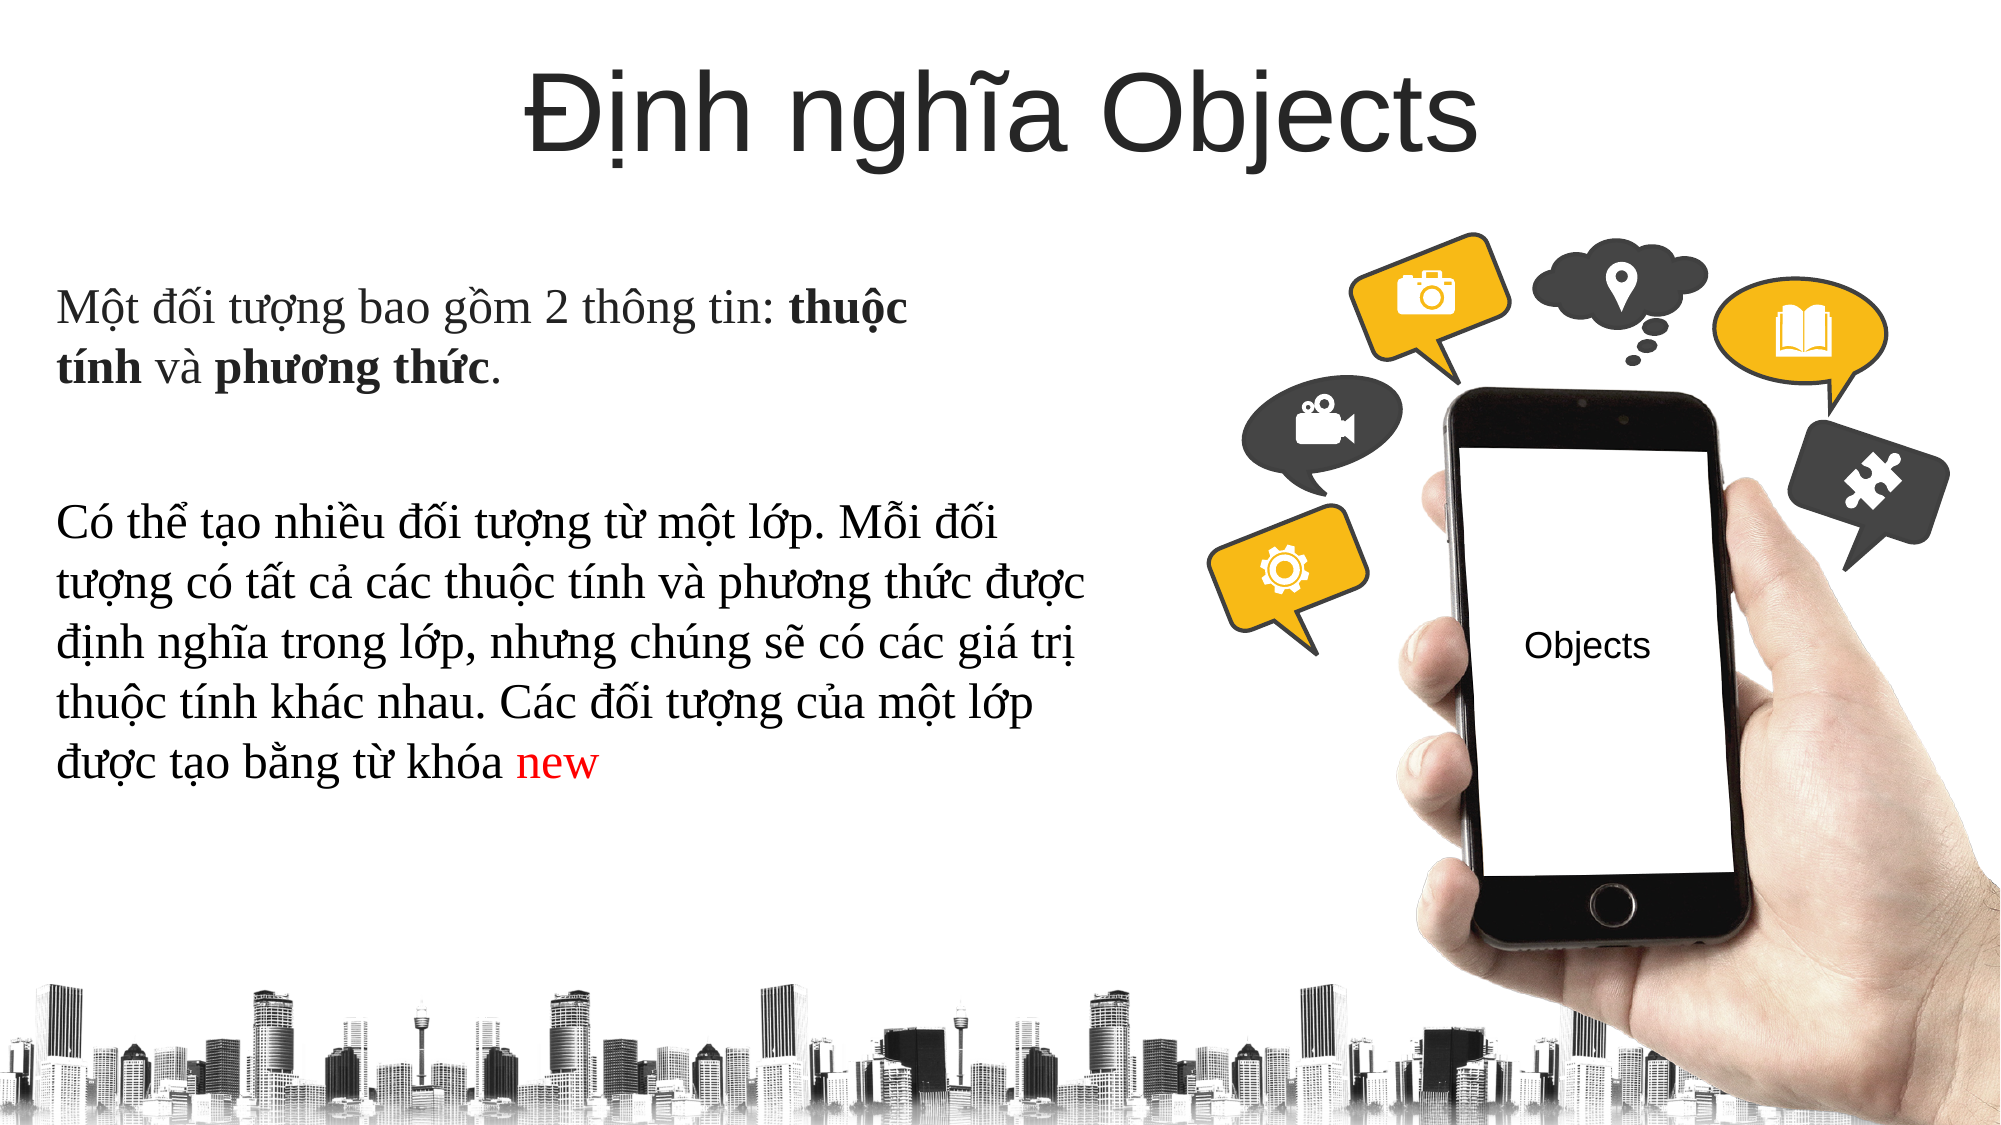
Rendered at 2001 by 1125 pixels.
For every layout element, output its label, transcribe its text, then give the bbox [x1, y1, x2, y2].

text_box [1349, 233, 1511, 385]
text_box [1774, 303, 1833, 358]
text_box [1396, 269, 1456, 316]
text_box [1716, 277, 1888, 415]
list Định nghĩa Objects [53, 55, 1952, 175]
text_box Một đối tượng bao gồm 2 thông tin: thuộc tính và phương thức. [41, 266, 1042, 461]
text_box [1207, 504, 1369, 656]
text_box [1542, 237, 1716, 355]
text_box [1788, 420, 1949, 572]
text_box [1294, 392, 1356, 446]
text_box [1842, 450, 1904, 512]
picture [0, 385, 2001, 1125]
text_box [1242, 376, 1402, 496]
text_box Objects [1509, 613, 1667, 674]
text_box [1258, 543, 1311, 596]
text_box Có thể tạo nhiều đối tượng từ một lớp. Mỗi đối tượng có tất cả các thuộc tính và phương thức được định nghĩa trong lớp, nhưng chúng sẽ có các giá trị thuộc tính khác nhau. Các đối tượng của một lớp được tạo bằng từ khóa new [41, 480, 1135, 796]
